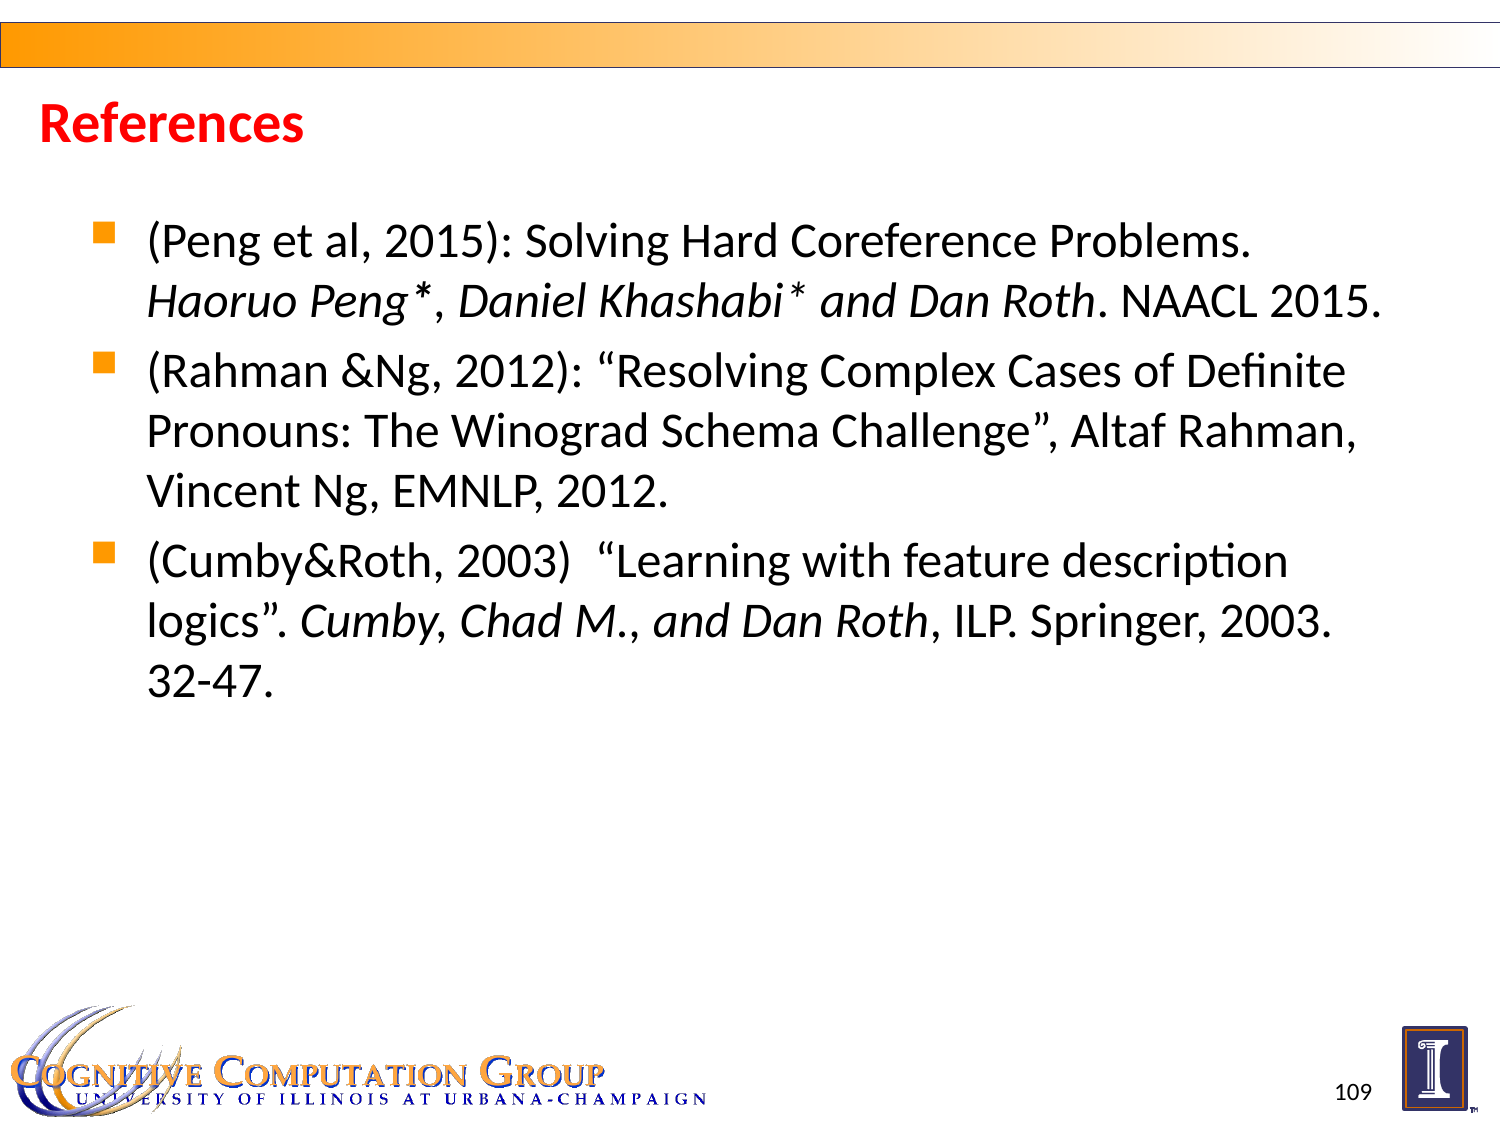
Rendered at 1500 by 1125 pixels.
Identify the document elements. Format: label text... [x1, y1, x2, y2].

list (Peng et al, 2015): Solving Hard Coreference Problems. Haoruo Peng*, Daniel Khashabi* and Dan Roth. NAACL 2015. (Rahman &Ng, 2012): “Resolving Complex Cases of Definite Pronouns: The Winograd Schema Challenge”, Altaf Rahman, Vincent Ng, EMNLP, 2012. (Cumby&Roth, 2003) “Learning with feature description logics”. Cumby, Chad M., and Dan Roth, ILP. Springer, 2003. 32-47. [75, 200, 1425, 1013]
picture [0, 1000, 713, 1125]
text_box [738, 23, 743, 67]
slide_number 109 [1237, 1074, 1388, 1113]
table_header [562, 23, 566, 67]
text_box [650, 23, 654, 67]
text_box [826, 23, 831, 67]
text_box Alex Smith [914, 23, 919, 67]
title References [24, 75, 1375, 163]
